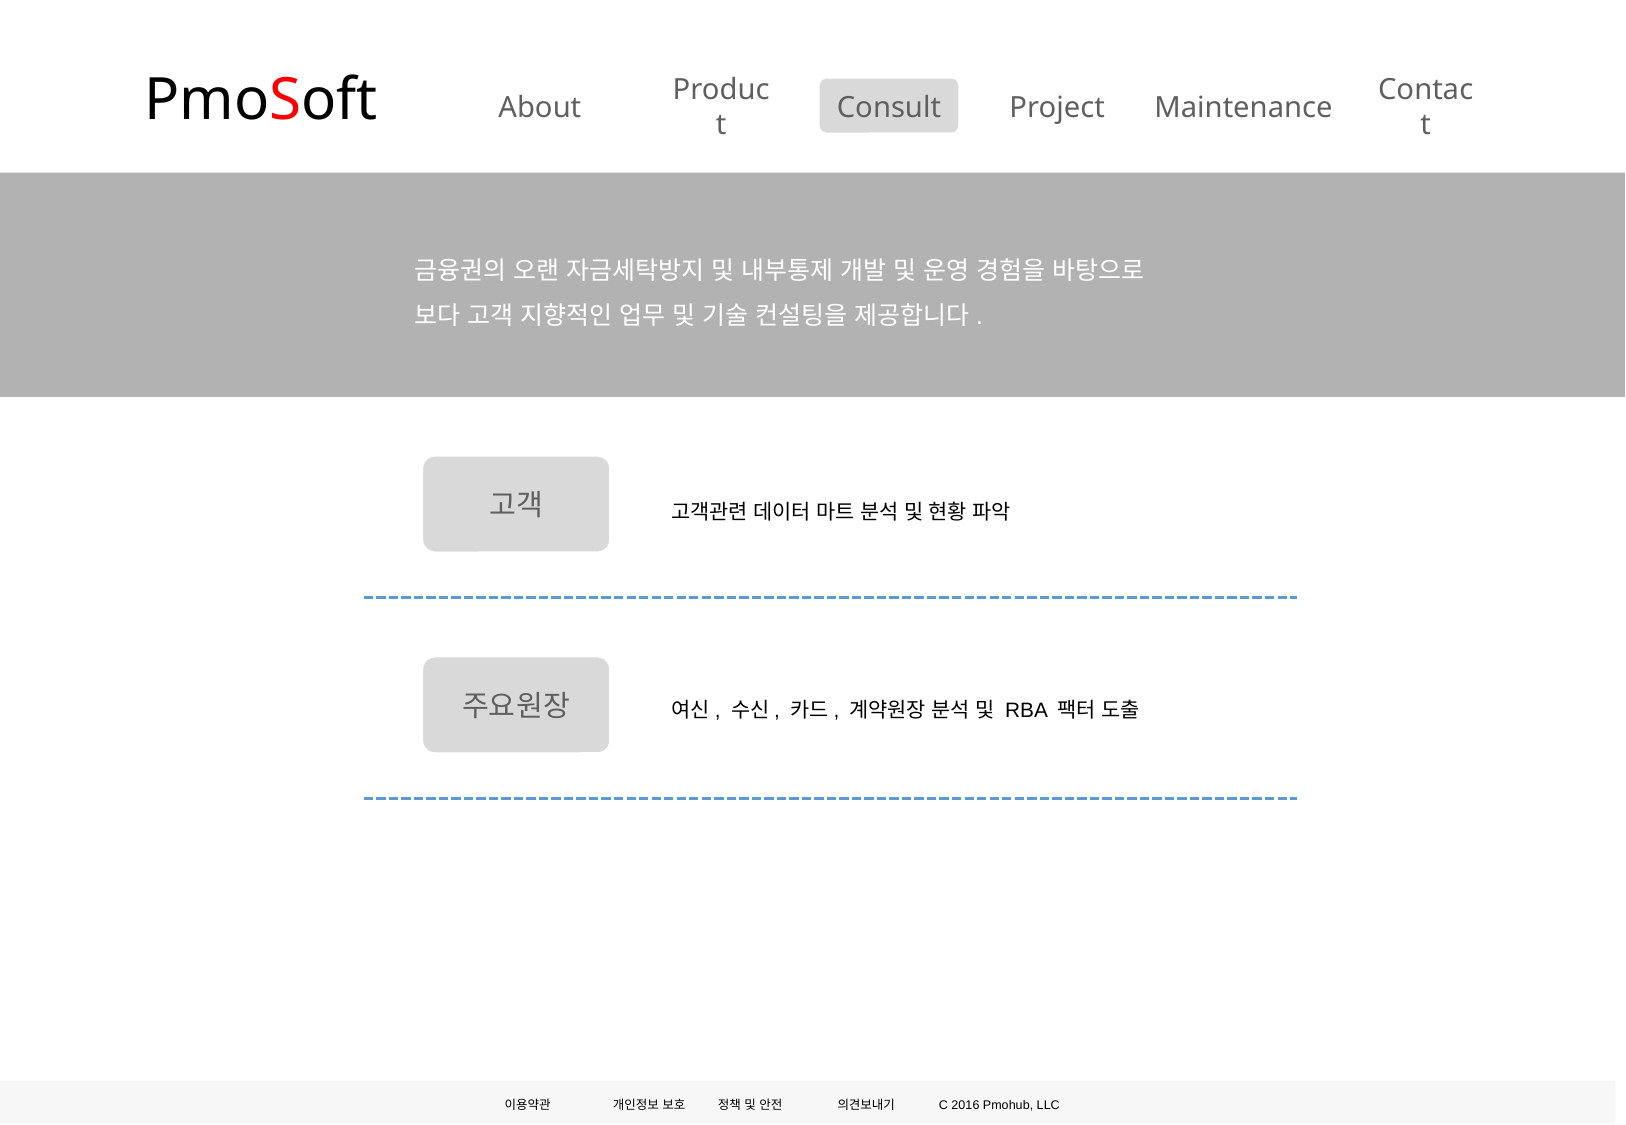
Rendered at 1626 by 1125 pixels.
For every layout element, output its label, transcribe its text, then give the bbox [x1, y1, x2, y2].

text_box Consult [818, 77, 960, 135]
text_box 이용약관 [478, 1082, 577, 1120]
text_box C 2016 Pmohub, LLC [924, 1082, 1090, 1120]
text_box PmoSoft [44, 19, 478, 139]
text_box [0, 172, 1625, 398]
text_box Project [986, 77, 1128, 135]
text_box 금융권의 오랜 자금세탁방지 및 내부통제 개발 및 운영 경험을 바탕으로 보다 고객 지향적인 업무 및 기술 컨설팅을 제공합니다. [400, 231, 1285, 337]
text_box 고객관련 데이터 마트 분석 및 현황 파악 [657, 478, 1272, 532]
text_box 고객 [421, 455, 611, 554]
text_box Product [650, 77, 793, 135]
text_box Contact [1354, 77, 1497, 135]
text_box Maintenance [1130, 77, 1355, 135]
text_box 정책 및 안전 [692, 1082, 808, 1120]
text_box 의견보내기 [809, 1082, 924, 1120]
text_box [0, 1080, 1616, 1125]
text_box About [468, 77, 611, 135]
text_box 개인정보 보호 [591, 1082, 692, 1120]
text_box 여신, 수신, 카드, 계약원장 분석 및 RBA 팩터 도출 [657, 677, 1272, 730]
text_box 주요원장 [421, 655, 611, 754]
